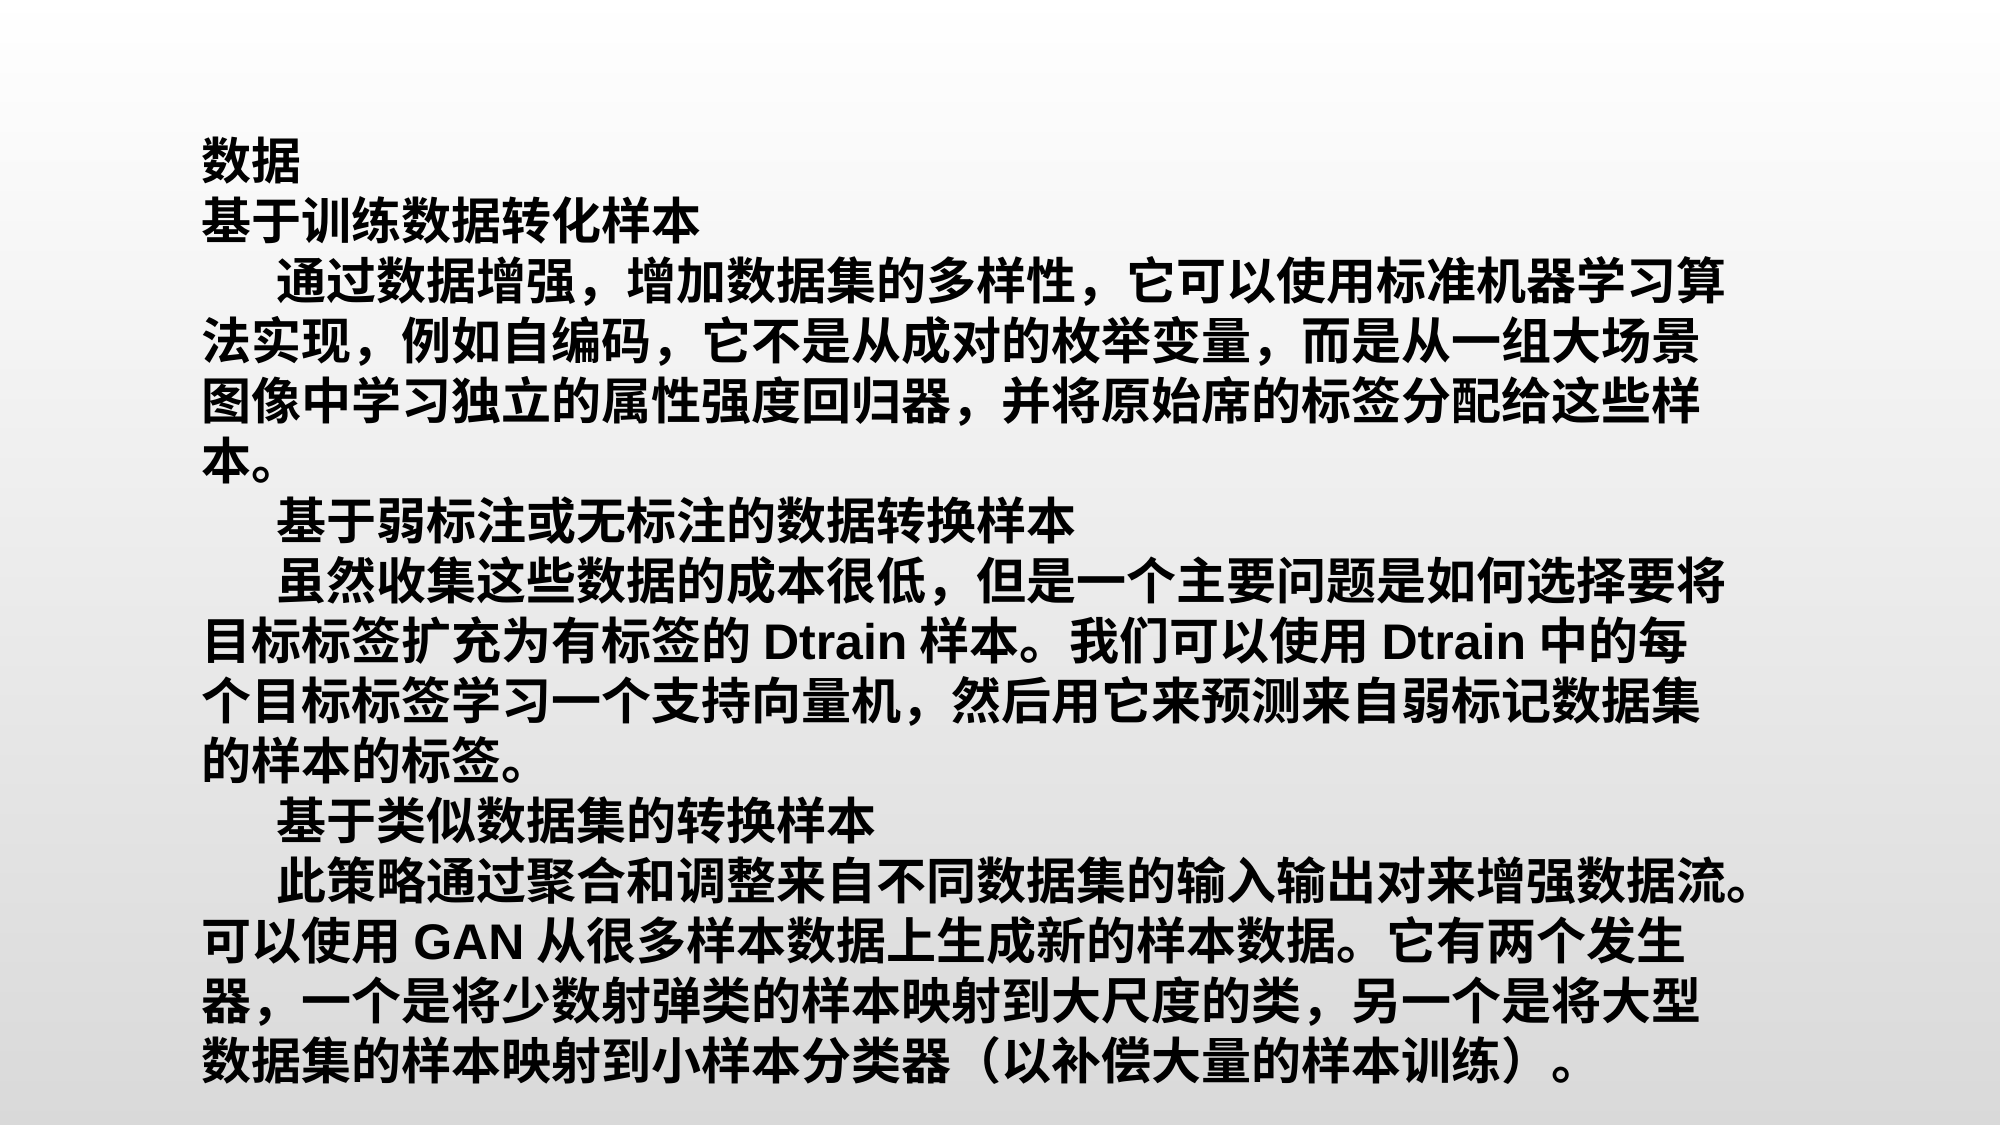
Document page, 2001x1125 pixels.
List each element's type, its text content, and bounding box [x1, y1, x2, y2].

text_box 数据 基于训练数据转化样本 通过数据增强，增加数据集的多样性，它可以使用标准机器学习算法实现，例如自编码，它不是从成对的枚举变量，而是从一组大场景图像中学习独立的属性强度回归器，并将原始席的标签分配给这些样本。 基于弱标注或无标注的数据转换样本 虽然收集这些数据的成本很低，但是一个主要问题是如何选择要将目标标签扩充为有标签的Dtrain样本。我们可以使用Dtrain中的每个目标标签学习一个支持向量机，然后用它来预测来自弱标记数据集的样本的标签。 基于类似数据集的转换样本 此策略通过聚合和调整来自不同数据集的输入输出对来增强数据流。可以使用GAN从很多样本数据上生成新的样本数据。它有两个发生器，一个是将少数射弹类的样本映射到大尺度的类，另一个是将大型数据集的样本映射到小样本分类器（以补偿大量的样本训练）。 [186, 122, 1743, 1097]
